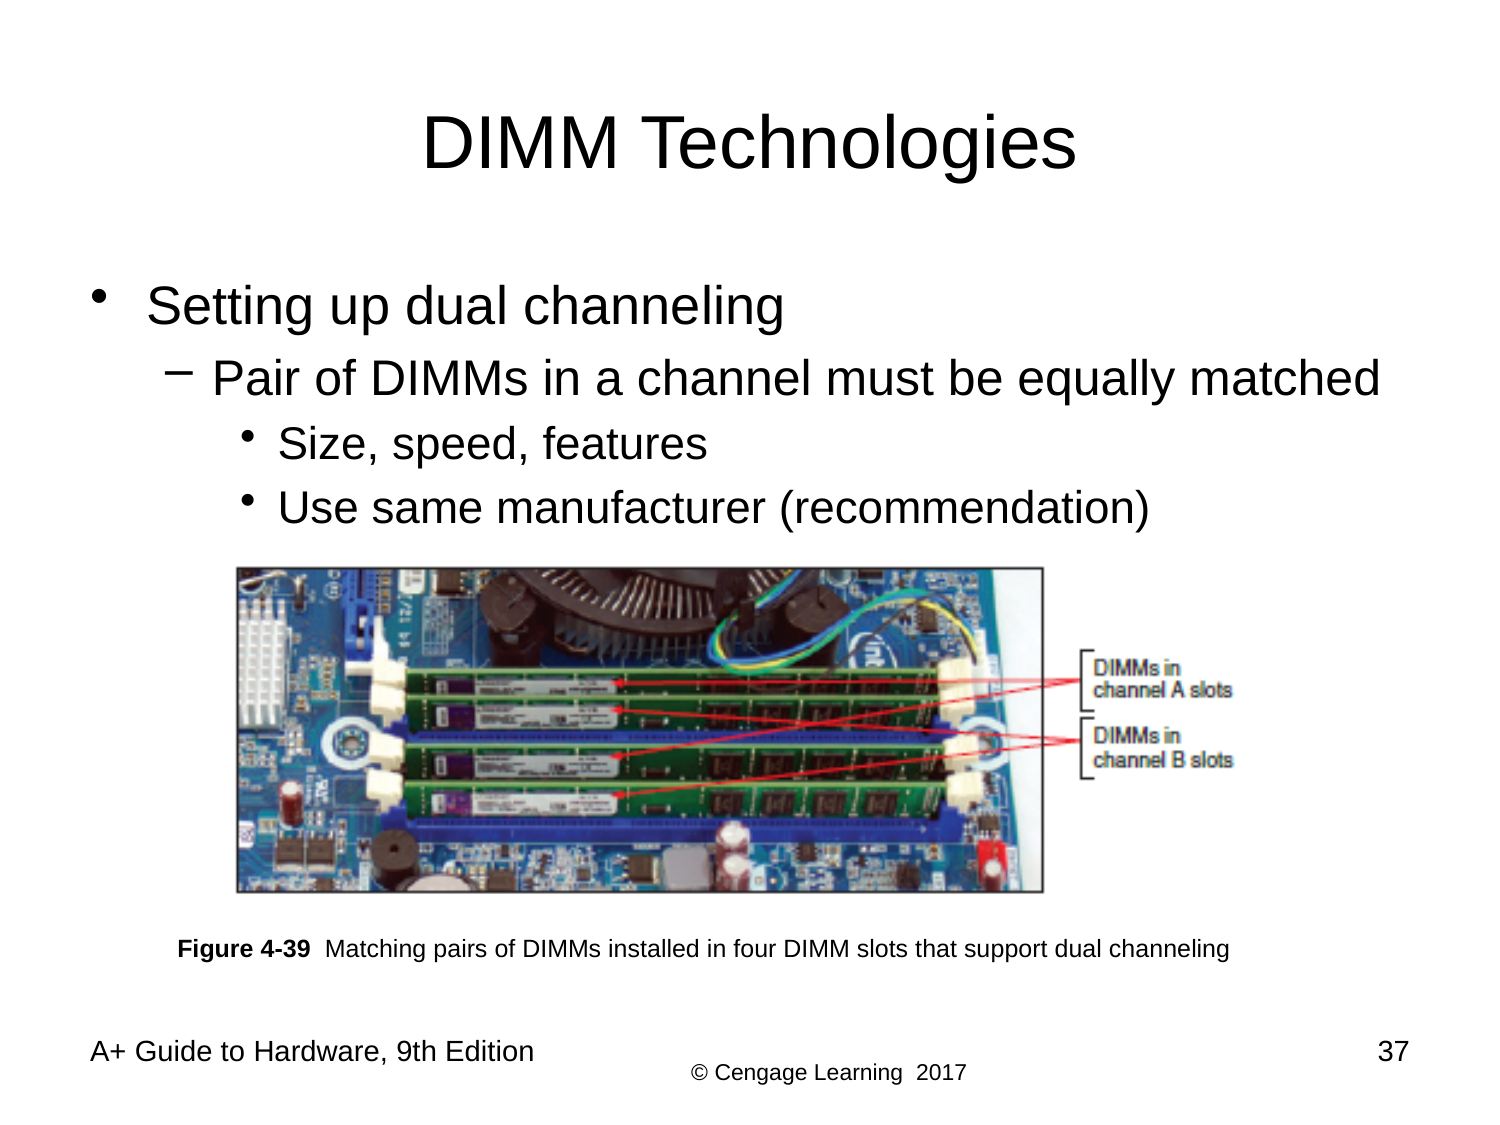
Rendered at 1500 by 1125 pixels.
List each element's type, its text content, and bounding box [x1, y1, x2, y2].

text_box Figure 4-39 Matching pairs of DIMMs installed in four DIMM slots that support dual channeling [162, 924, 1300, 970]
list Setting up dual channeling Pair of DIMMs in a channel must be equally matched Size, speed, features Use same manufacturer (recommendation) [75, 262, 1425, 1005]
footer A+ Guide to Hardware, 9th Edition [74, 1024, 626, 1103]
title DIMM Technologies [75, 45, 1425, 233]
picture [224, 563, 1247, 906]
slide_number 37 [1074, 1024, 1426, 1103]
